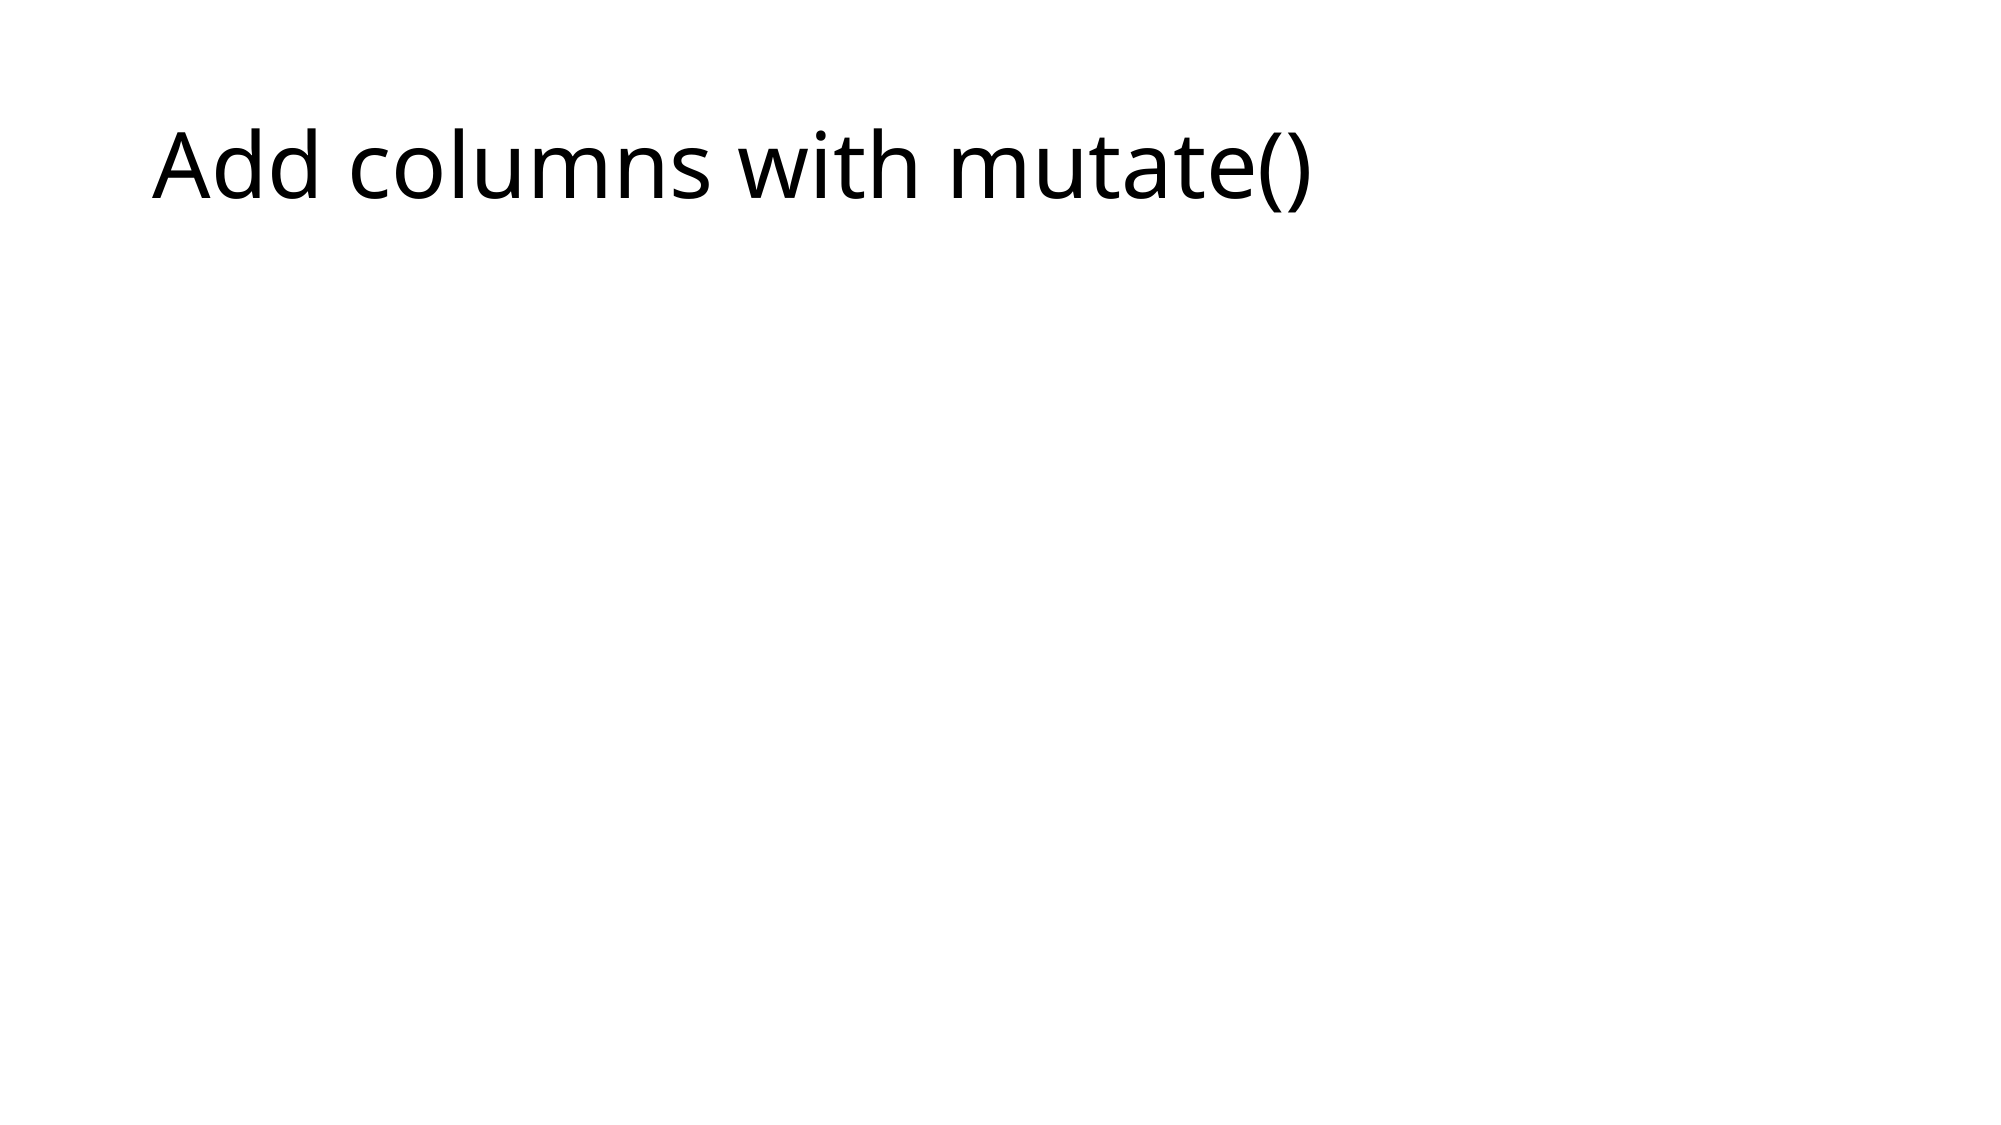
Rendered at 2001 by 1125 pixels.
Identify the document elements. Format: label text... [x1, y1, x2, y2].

title Add columns with mutate() [137, 59, 1863, 278]
